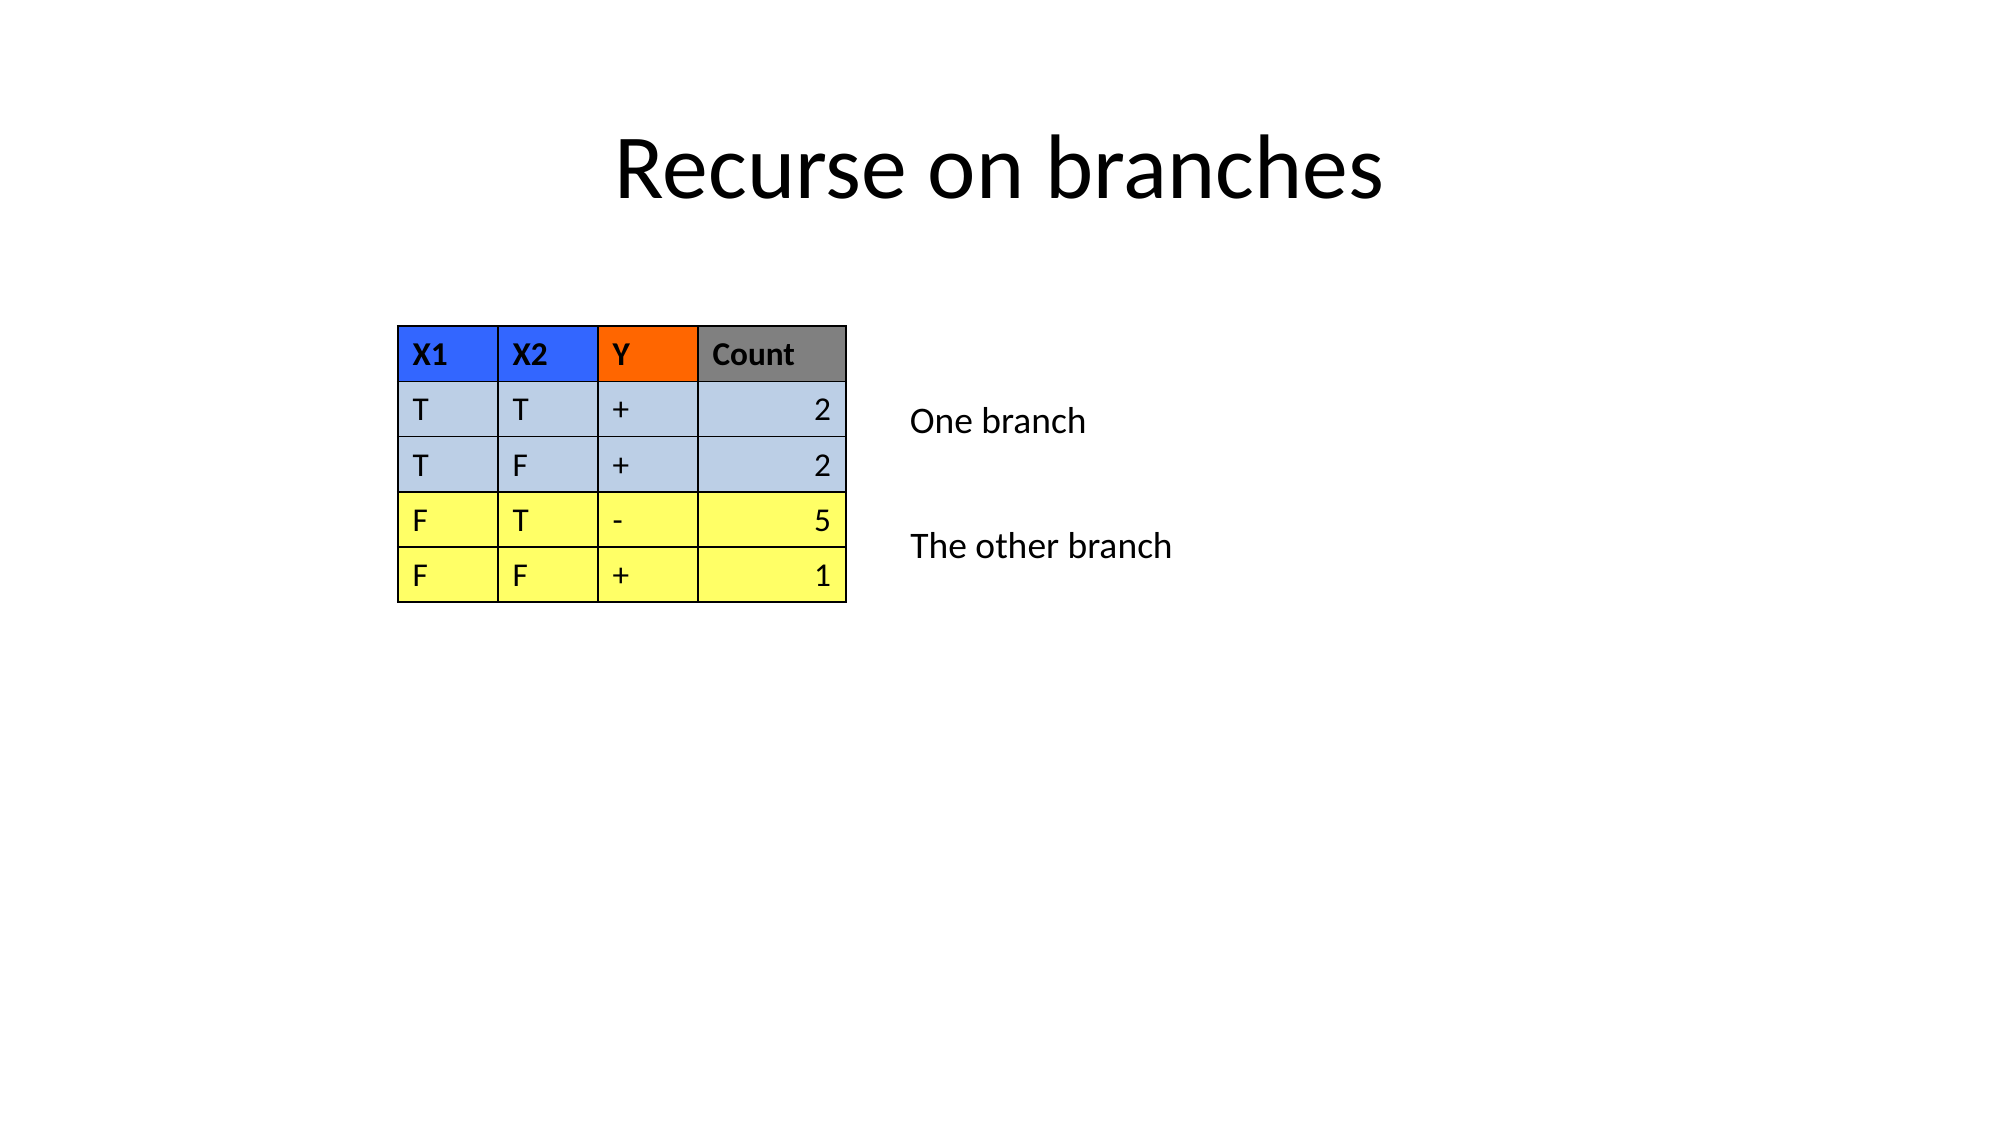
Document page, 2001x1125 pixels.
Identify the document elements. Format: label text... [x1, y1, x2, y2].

title Recurse on branches [137, 59, 1863, 278]
text_box The other branch [895, 514, 1189, 574]
table_cell + [599, 548, 697, 601]
table_cell + [599, 437, 697, 491]
table_cell 5 [699, 493, 845, 546]
table_cell 2 [699, 437, 845, 491]
table_cell 1 [699, 548, 845, 601]
table_cell T [499, 493, 597, 546]
table_cell F [499, 548, 597, 601]
table_cell - [599, 493, 697, 546]
table_cell T [399, 382, 497, 436]
text_box One branch [895, 388, 1102, 449]
table_cell F [399, 493, 497, 546]
table_header Count [699, 327, 845, 381]
table_cell T [499, 382, 597, 436]
table_header X2 [499, 327, 597, 381]
table_cell F [499, 437, 597, 491]
table_header Y [599, 327, 697, 381]
table_cell F [399, 548, 497, 601]
table_header X1 [399, 327, 497, 381]
table_cell 2 [699, 382, 845, 436]
table_cell T [399, 437, 497, 491]
table_cell + [599, 382, 697, 436]
